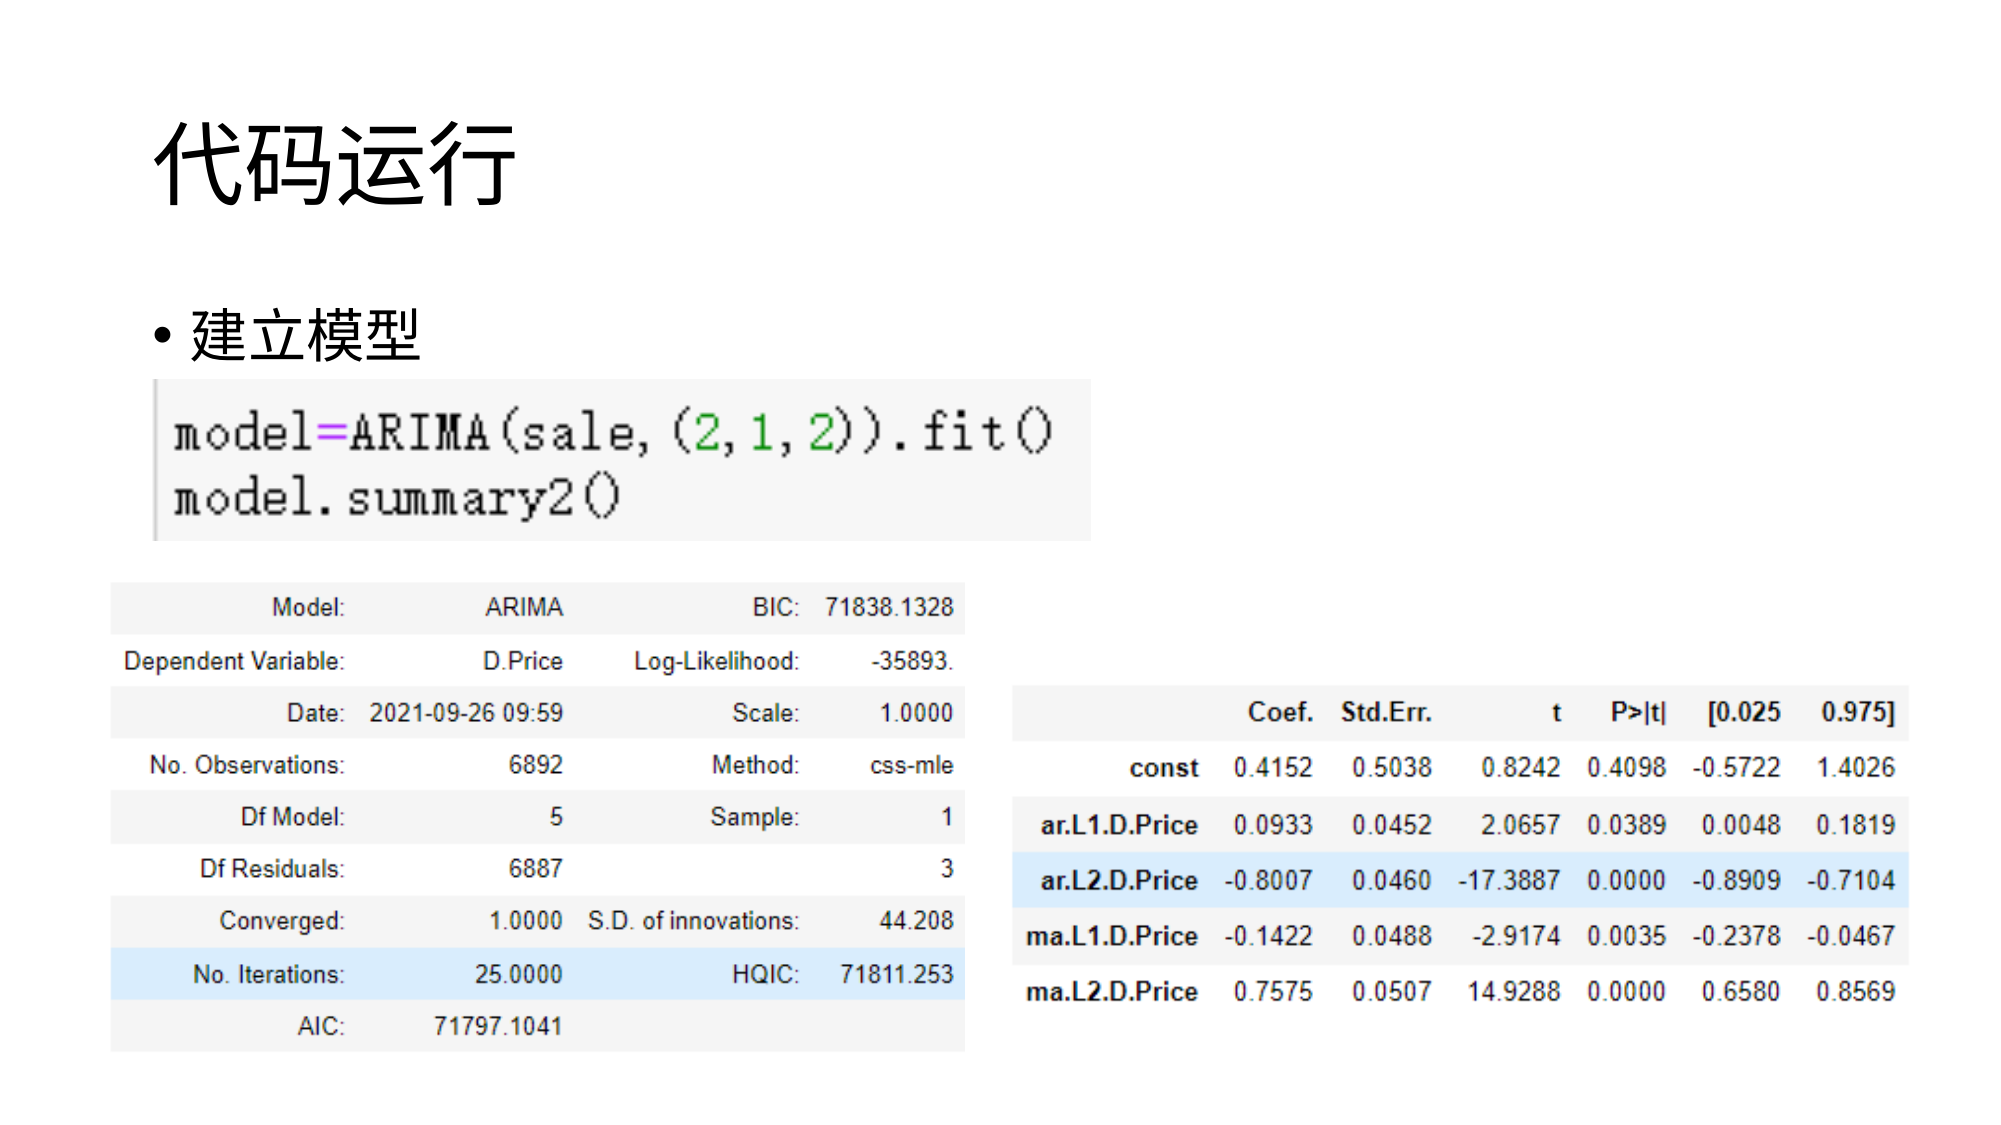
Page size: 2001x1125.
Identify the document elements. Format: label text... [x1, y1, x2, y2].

title 代码运行 [137, 59, 1863, 278]
list 建立模型 [137, 299, 1863, 1014]
picture [102, 581, 965, 1065]
picture [999, 682, 1937, 1029]
picture [137, 379, 1091, 541]
